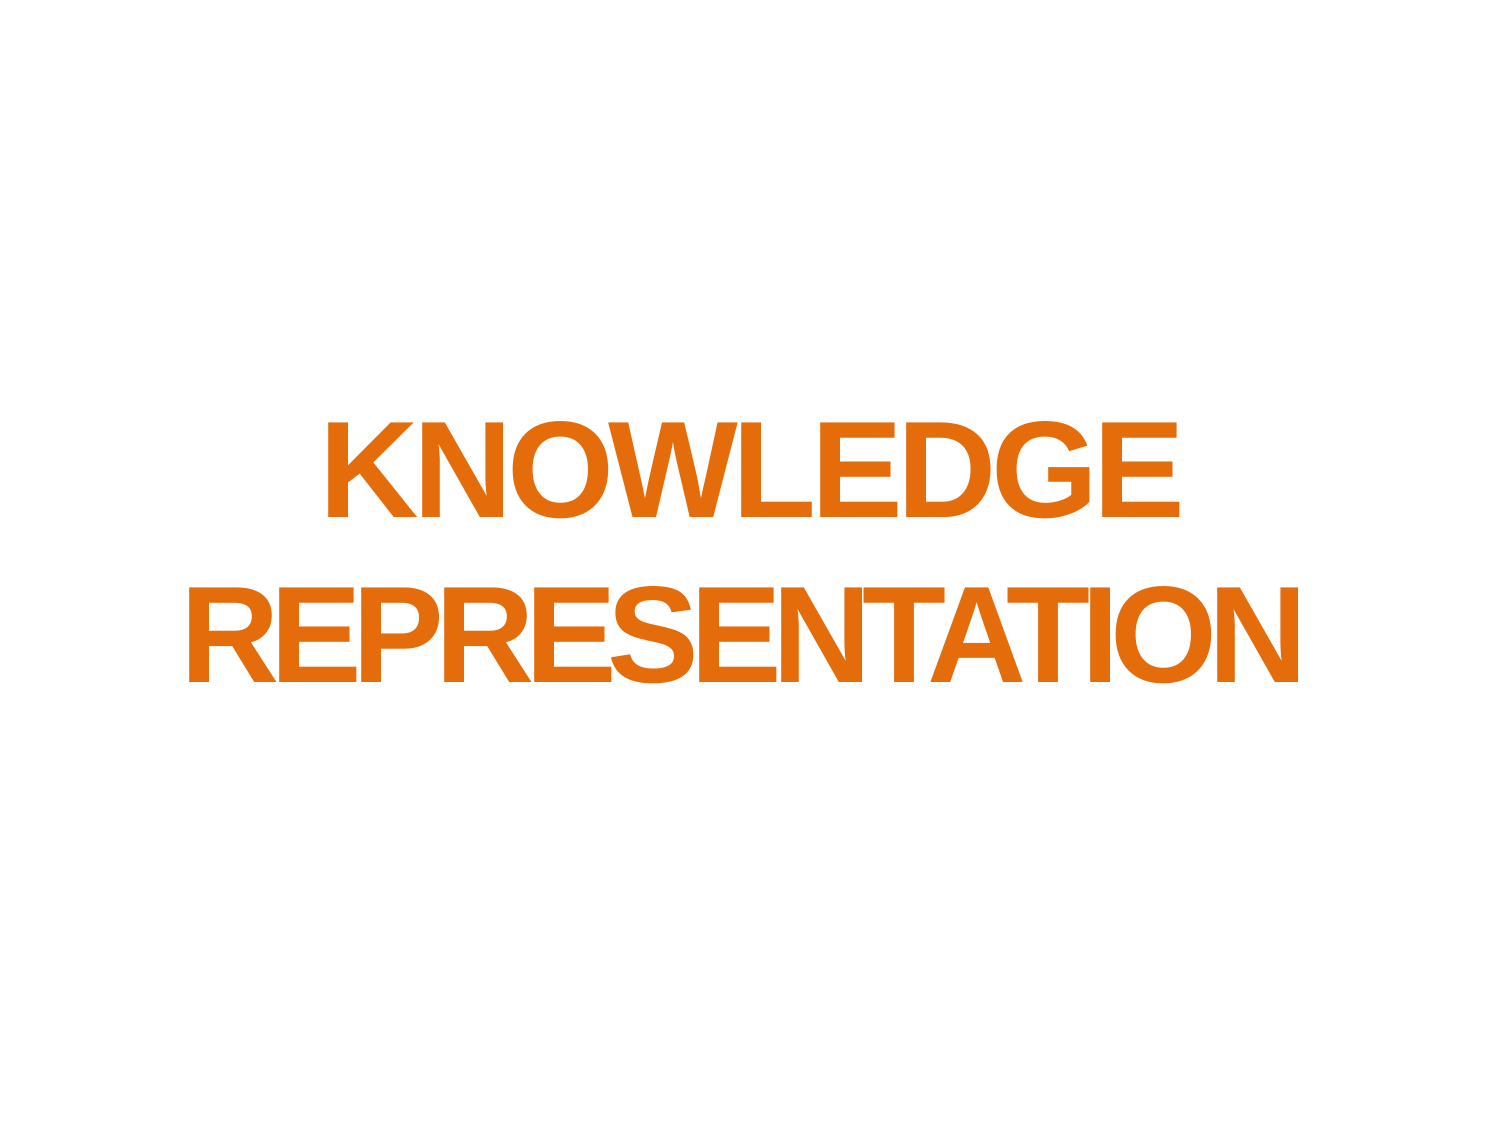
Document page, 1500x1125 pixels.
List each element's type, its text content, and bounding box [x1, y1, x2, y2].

title KNOWLEDGE REPRESENTATION [178, 378, 1323, 711]
